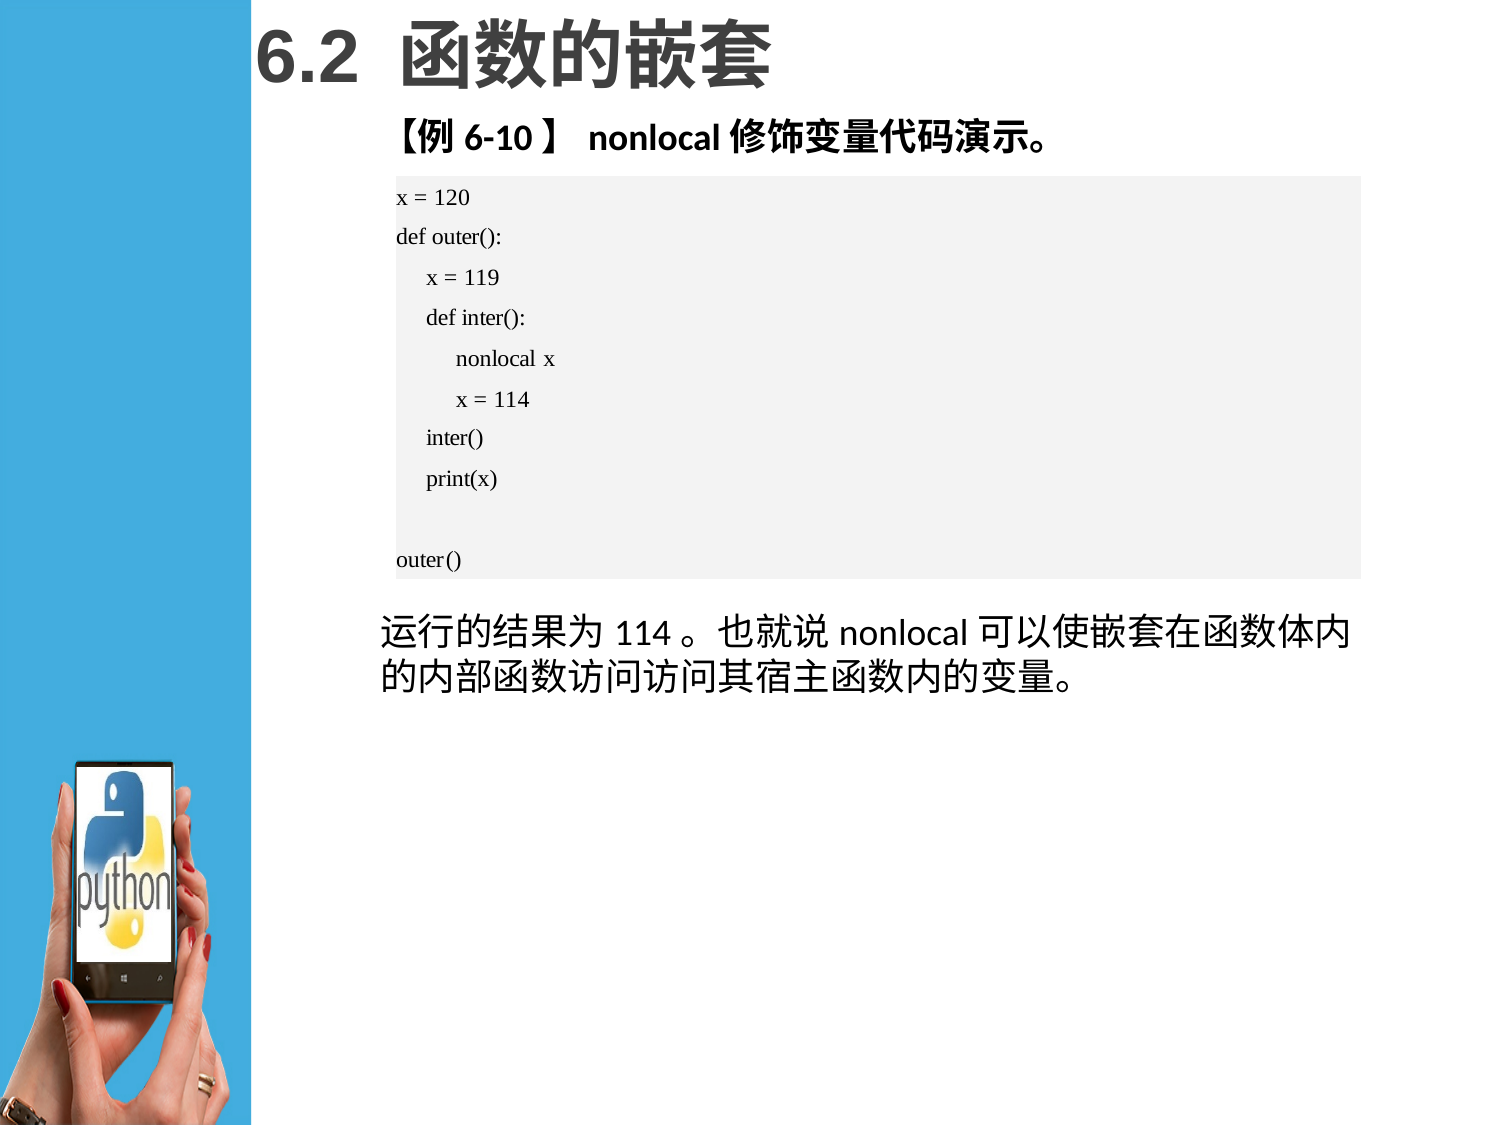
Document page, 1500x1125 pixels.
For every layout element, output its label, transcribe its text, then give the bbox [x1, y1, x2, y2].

text_box 6.2 函数的嵌套 [240, 0, 789, 105]
text_box 【例6-10】nonlocal修饰变量代码演示。 [365, 105, 1101, 166]
picture [0, 0, 1500, 1125]
text_box 运行的结果为114。也就说nonlocal可以使嵌套在函数体内的内部函数访问访问其宿主函数内的变量。 [365, 600, 1393, 706]
